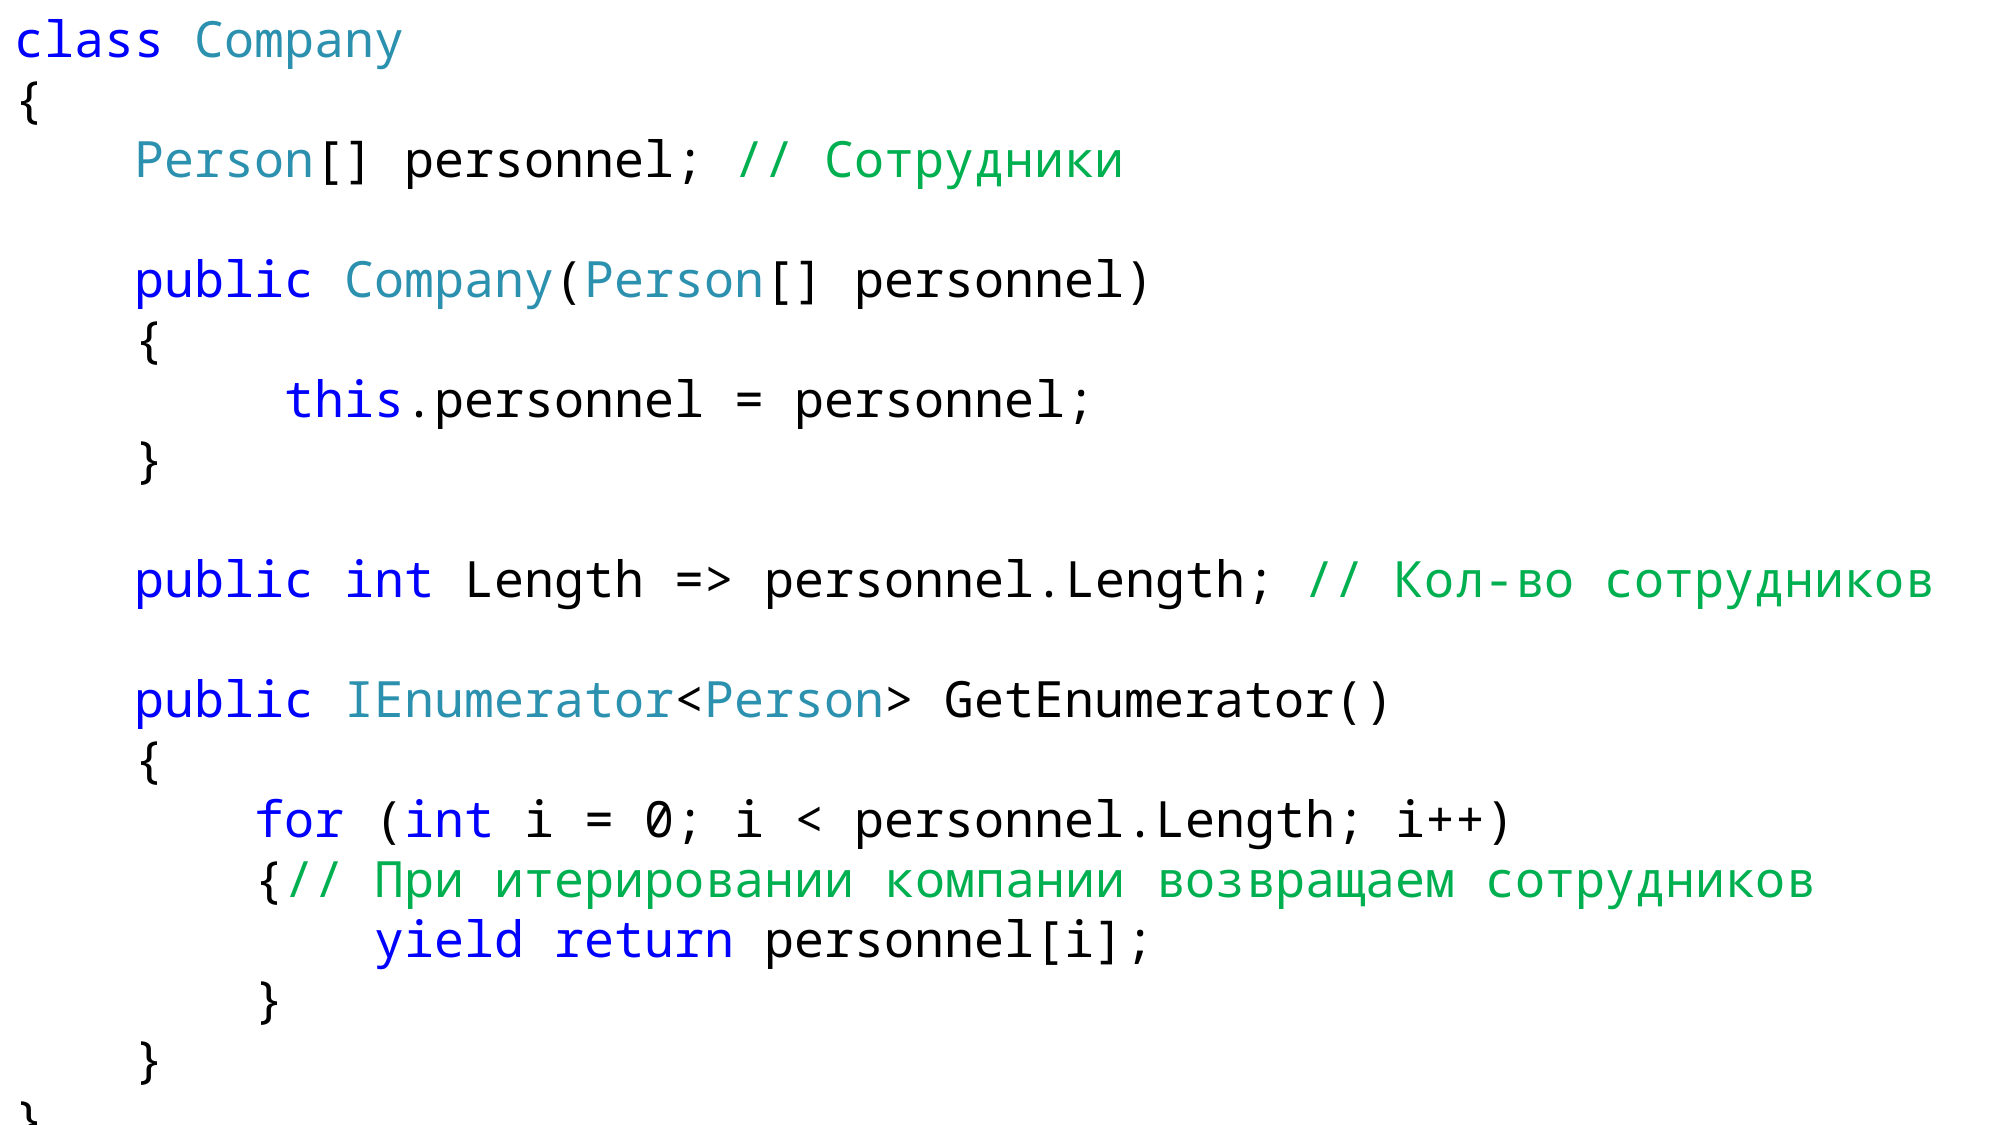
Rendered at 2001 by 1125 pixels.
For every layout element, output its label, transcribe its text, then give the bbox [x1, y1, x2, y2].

text_box class Company { Person[] personnel; // Сотрудники public Company(Person[] personnel) { this.personnel = personnel; } public int Length => personnel.Length; // Кол-во сотрудников public IEnumerator<Person> GetEnumerator() { for (int i = 0; i < personnel.Length; i++) {// При итерировании компании возвращаем сотрудников yield return personnel[i]; } } } [0, 0, 2000, 1125]
